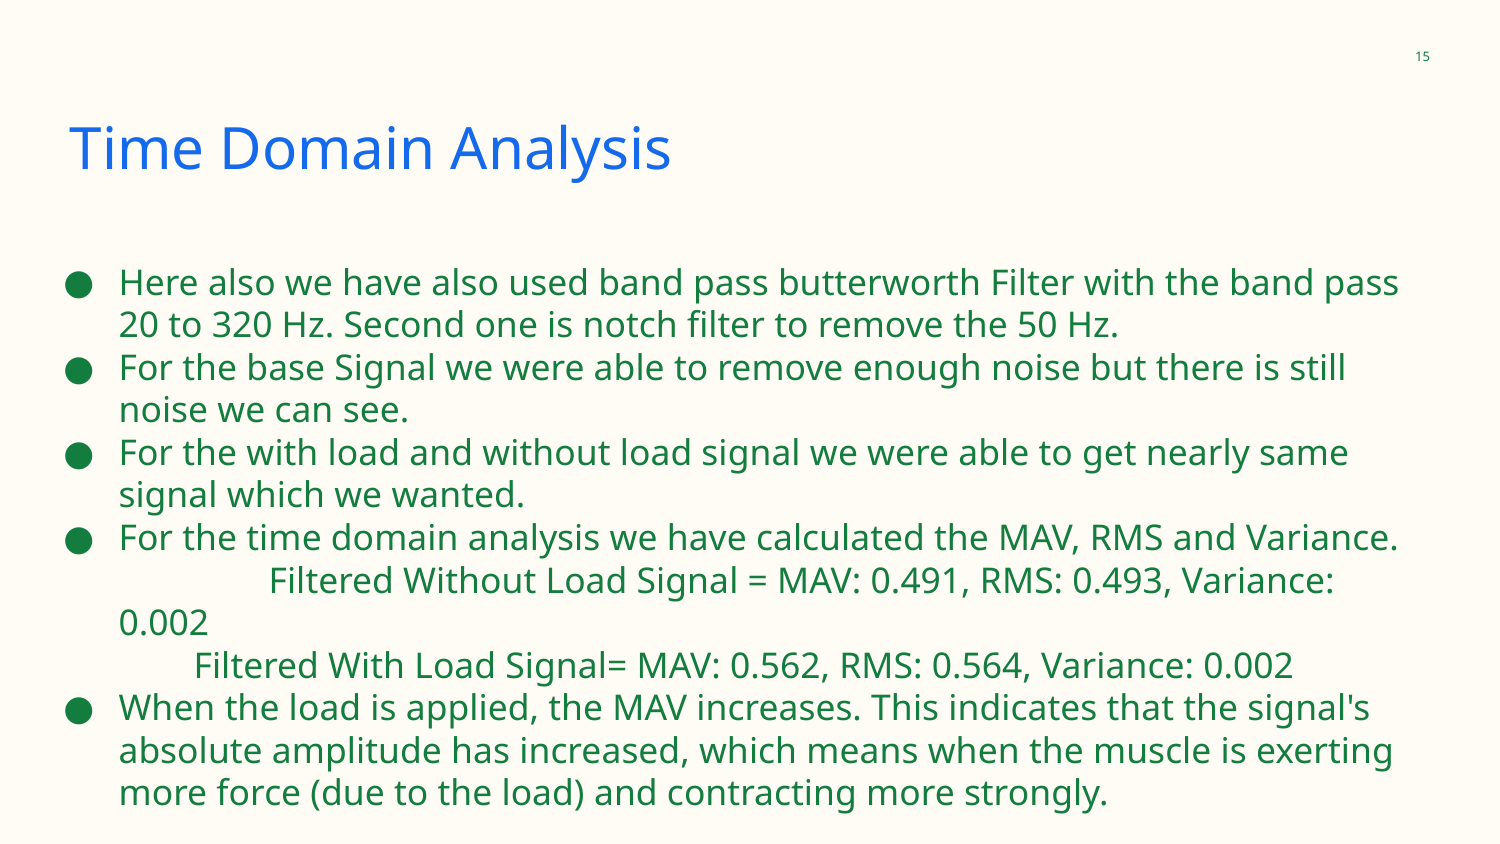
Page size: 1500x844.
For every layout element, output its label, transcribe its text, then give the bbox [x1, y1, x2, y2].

slide_number ‹#› [1355, 33, 1446, 82]
title Time Domain Analysis [54, 96, 1446, 268]
text_box Here also we have also used band pass butterworth Filter with the band pass 20 to 320 Hz. Second one is notch filter to remove the 50 Hz. For the base Signal we were able to remove enough noise but there is still noise we can see. For the with load and without load signal we were able to get nearly same signal which we wanted. For the time domain analysis we have calculated the MAV, RMS and Variance. Filtered Without Load Signal = MAV: 0.491, RMS: 0.493, Variance: 0.002 Filtered With Load Signal= MAV: 0.562, RMS: 0.564, Variance: 0.002 When the load is applied, the MAV increases. This indicates that the signal's absolute amplitude has increased, which means when the muscle is exerting more force (due to the load) and contracting more strongly. [28, 244, 1419, 830]
